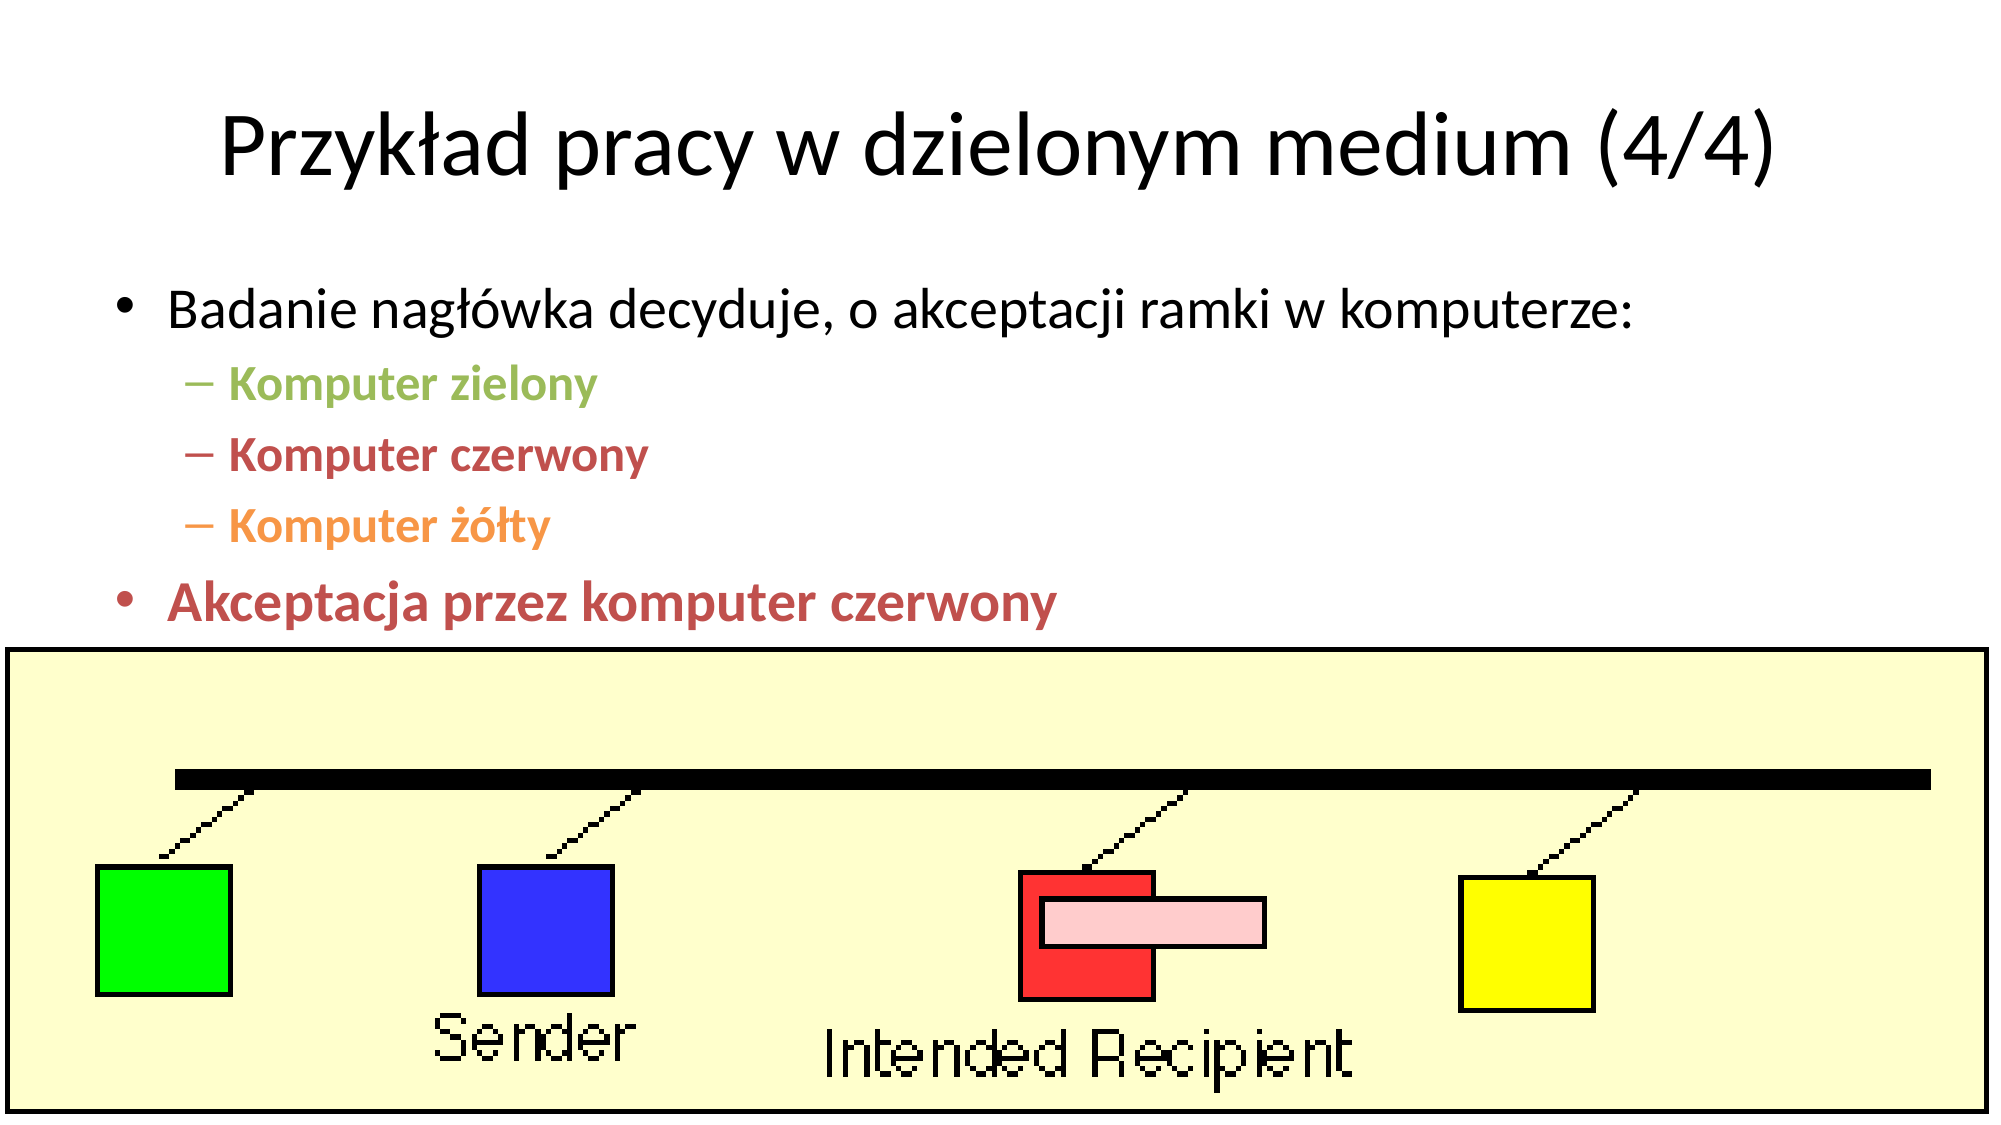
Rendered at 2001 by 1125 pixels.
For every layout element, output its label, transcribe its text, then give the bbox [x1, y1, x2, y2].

title Przykład pracy w dzielonym medium (4/4)‏ [99, 45, 1900, 233]
list Badanie nagłówka decyduje, o akceptacji ramki w komputerze: Komputer zielony Komputer czerwony Komputer żółty Akceptacja przez komputer czerwony [99, 262, 1900, 639]
picture [0, 641, 2000, 1125]
